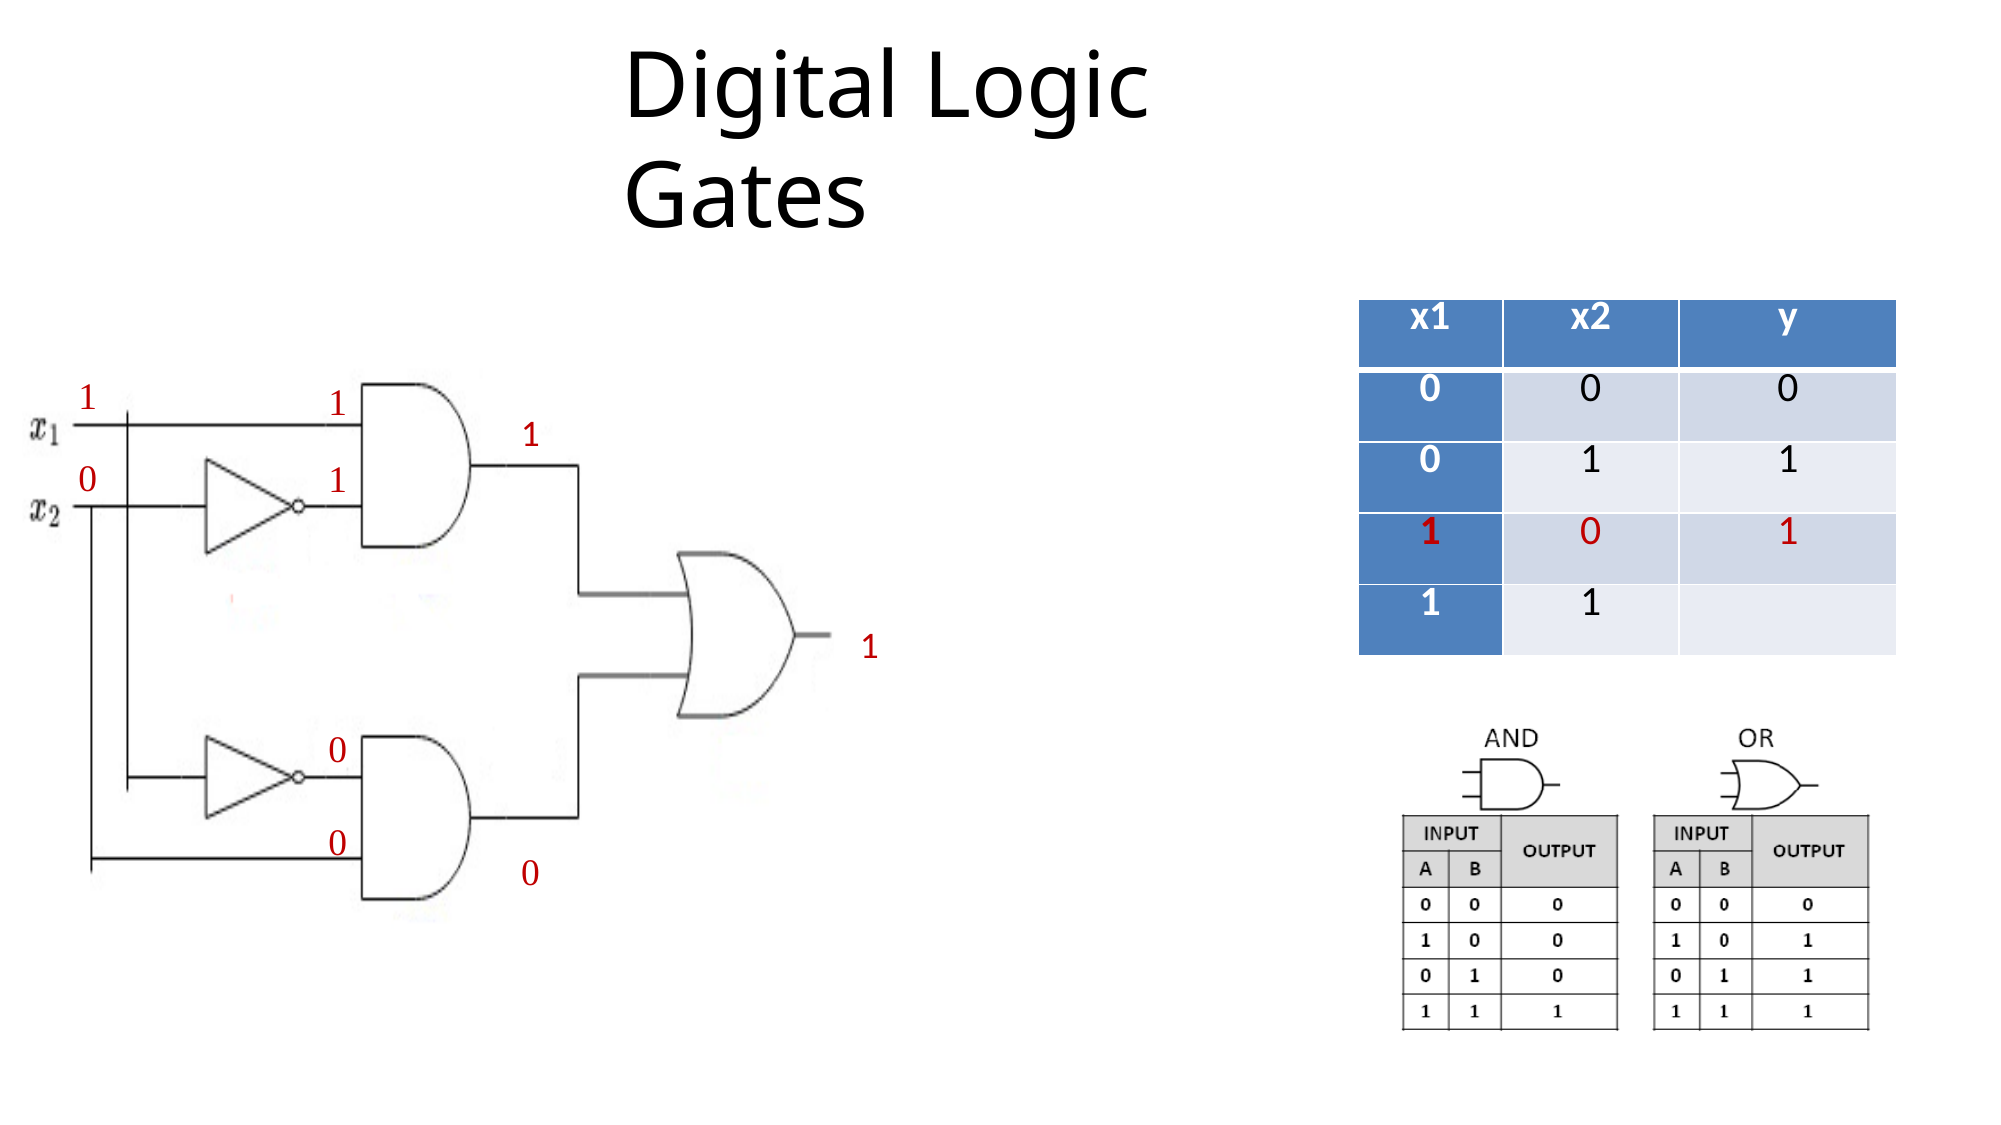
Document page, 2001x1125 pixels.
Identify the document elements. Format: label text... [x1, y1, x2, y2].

table_cell 0 [1359, 443, 1502, 512]
table_cell 1 [1359, 514, 1502, 584]
table_cell 1 [1680, 514, 1896, 584]
table_header y [1680, 300, 1896, 367]
table_header x1 [1359, 300, 1502, 367]
picture [1379, 722, 1876, 1080]
table_cell 1 [1504, 585, 1678, 655]
table_cell 0 [1504, 373, 1678, 441]
table_cell 1 [1504, 443, 1678, 512]
table_header x2 [1504, 300, 1678, 367]
table_cell [1680, 585, 1896, 655]
text_box 1 [840, 613, 909, 674]
table_cell 0 [1504, 514, 1678, 584]
table_cell 0 [1359, 373, 1502, 441]
picture [22, 326, 834, 961]
table_cell 1 [1359, 585, 1502, 655]
table_cell 1 [1680, 443, 1896, 512]
title Digital Logic Gates [620, 23, 1336, 246]
table_cell 0 [1680, 373, 1896, 441]
